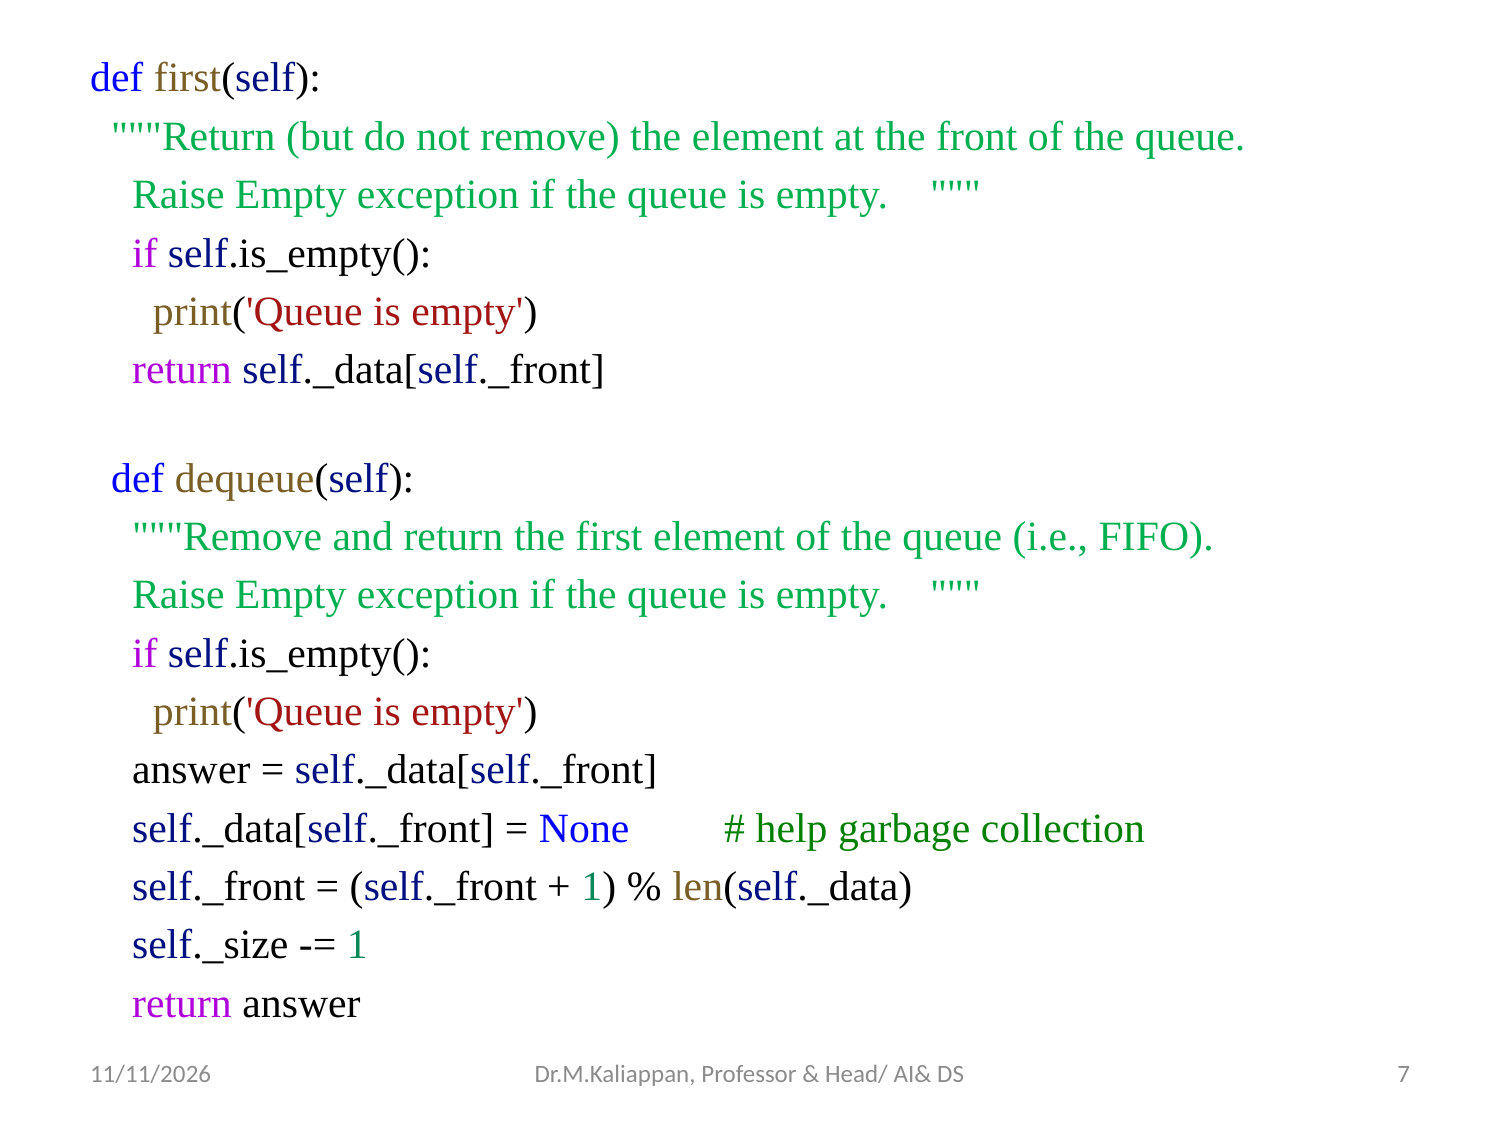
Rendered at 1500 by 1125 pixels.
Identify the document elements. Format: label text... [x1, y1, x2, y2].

footer Dr.M.Kaliappan, Professor & Head/ AI& DS [512, 1042, 988, 1103]
slide_number 7 [1074, 1042, 1425, 1103]
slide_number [75, 1042, 425, 1103]
list def first(self): """Return (but do not remove) the element at the front of the queue. Raise Empty exception if the queue is empty. """ if self.is_empty(): print('Queue is empty') return self._data[self._front] def dequeue(self): """Remove and return the first element of the queue (i.e., FIFO). Raise Empty exception if the queue is empty. """ if self.is_empty(): print('Queue is empty') answer = self._data[self._front] self._data[self._front] = None # help garbage collection self._front = (self._front + 1) % len(self._data) self._size -= 1 return answer [75, 42, 1425, 1059]
